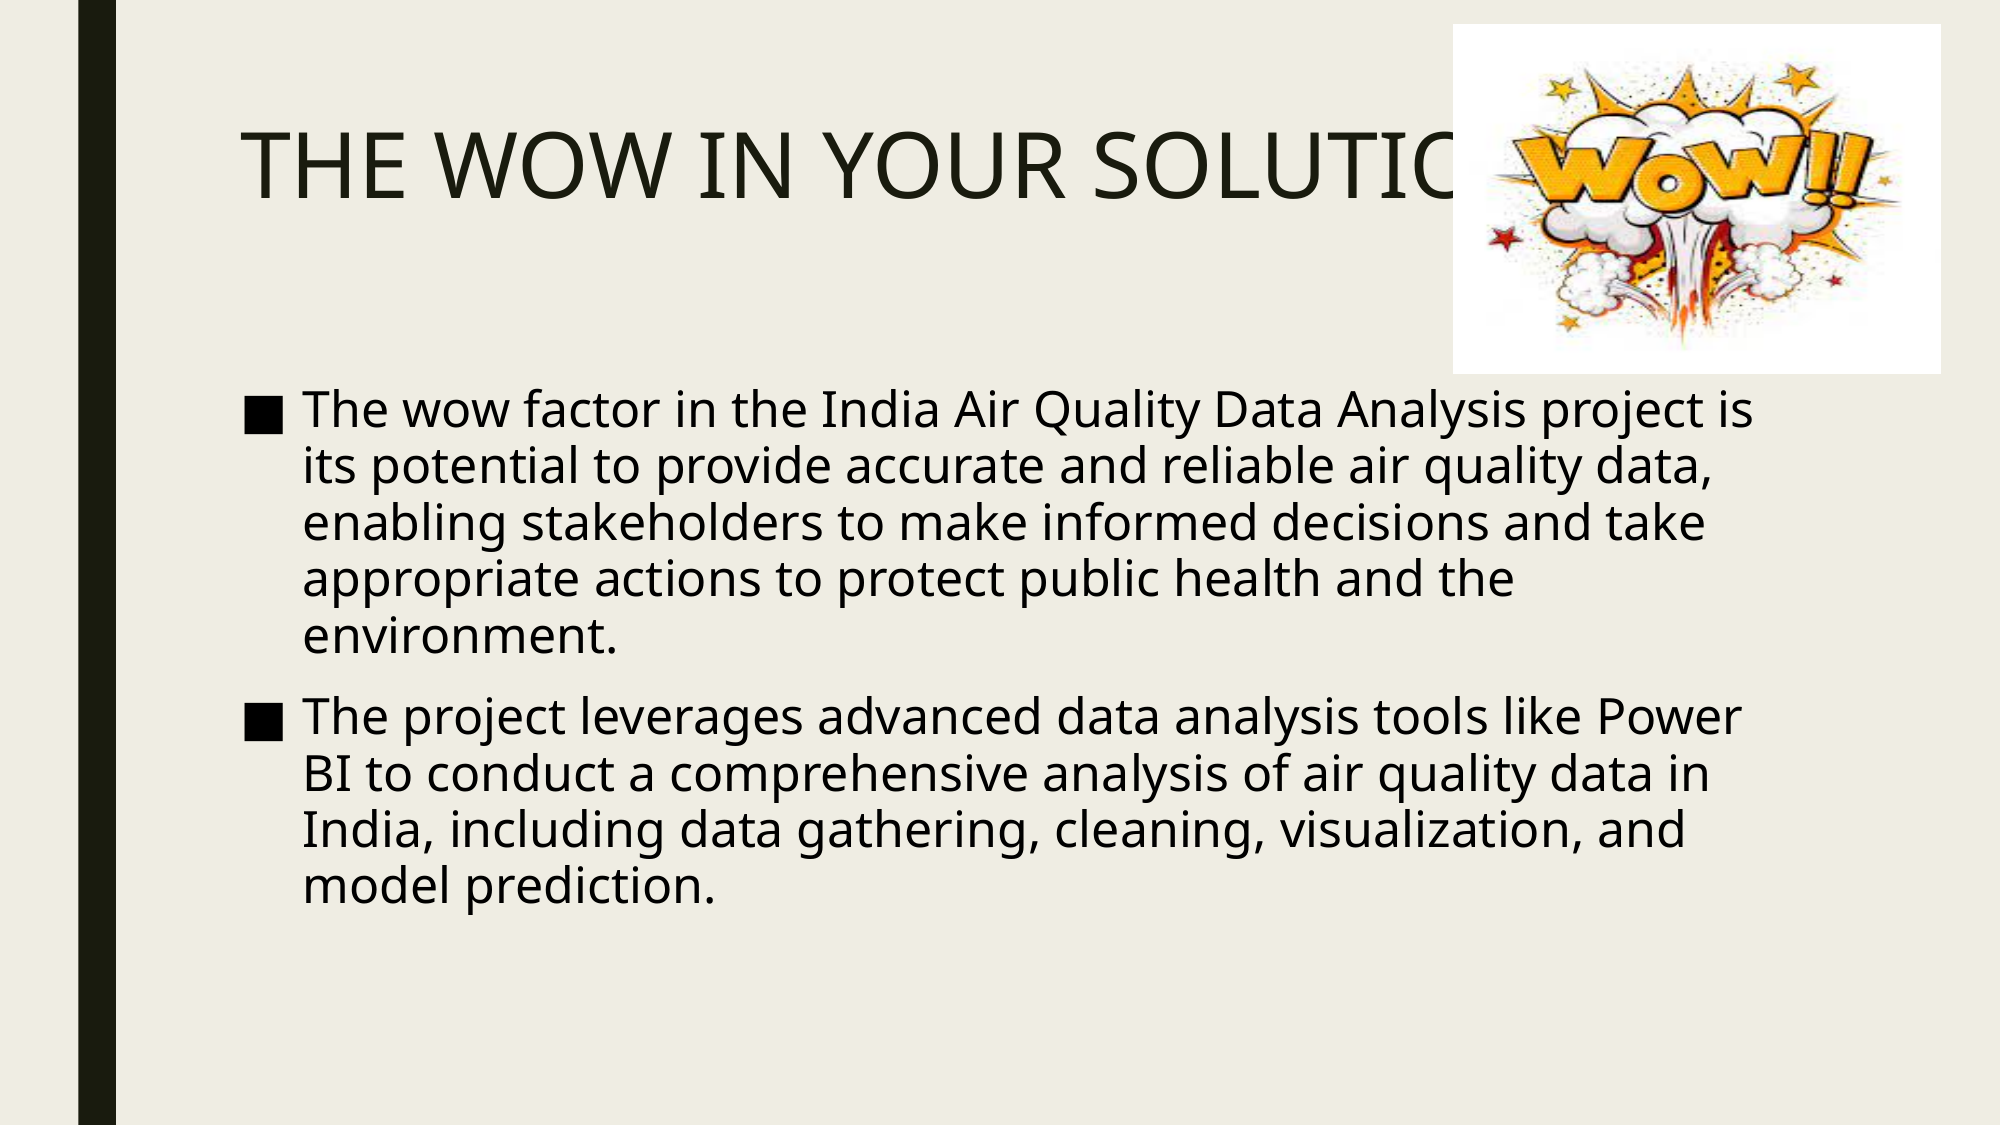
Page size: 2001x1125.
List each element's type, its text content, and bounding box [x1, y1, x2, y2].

title THE WOW IN YOUR SOLUTION [225, 112, 1453, 357]
list The wow factor in the India Air Quality Data Analysis project is its potential to provide accurate and reliable air quality data, enabling stakeholders to make informed decisions and take appropriate actions to protect public health and the environment. The project leverages advanced data analysis tools like Power BI to conduct a comprehensive analysis of air quality data in India, including data gathering, cleaning, visualization, and model prediction. [225, 375, 1800, 963]
picture [1453, 24, 1941, 374]
